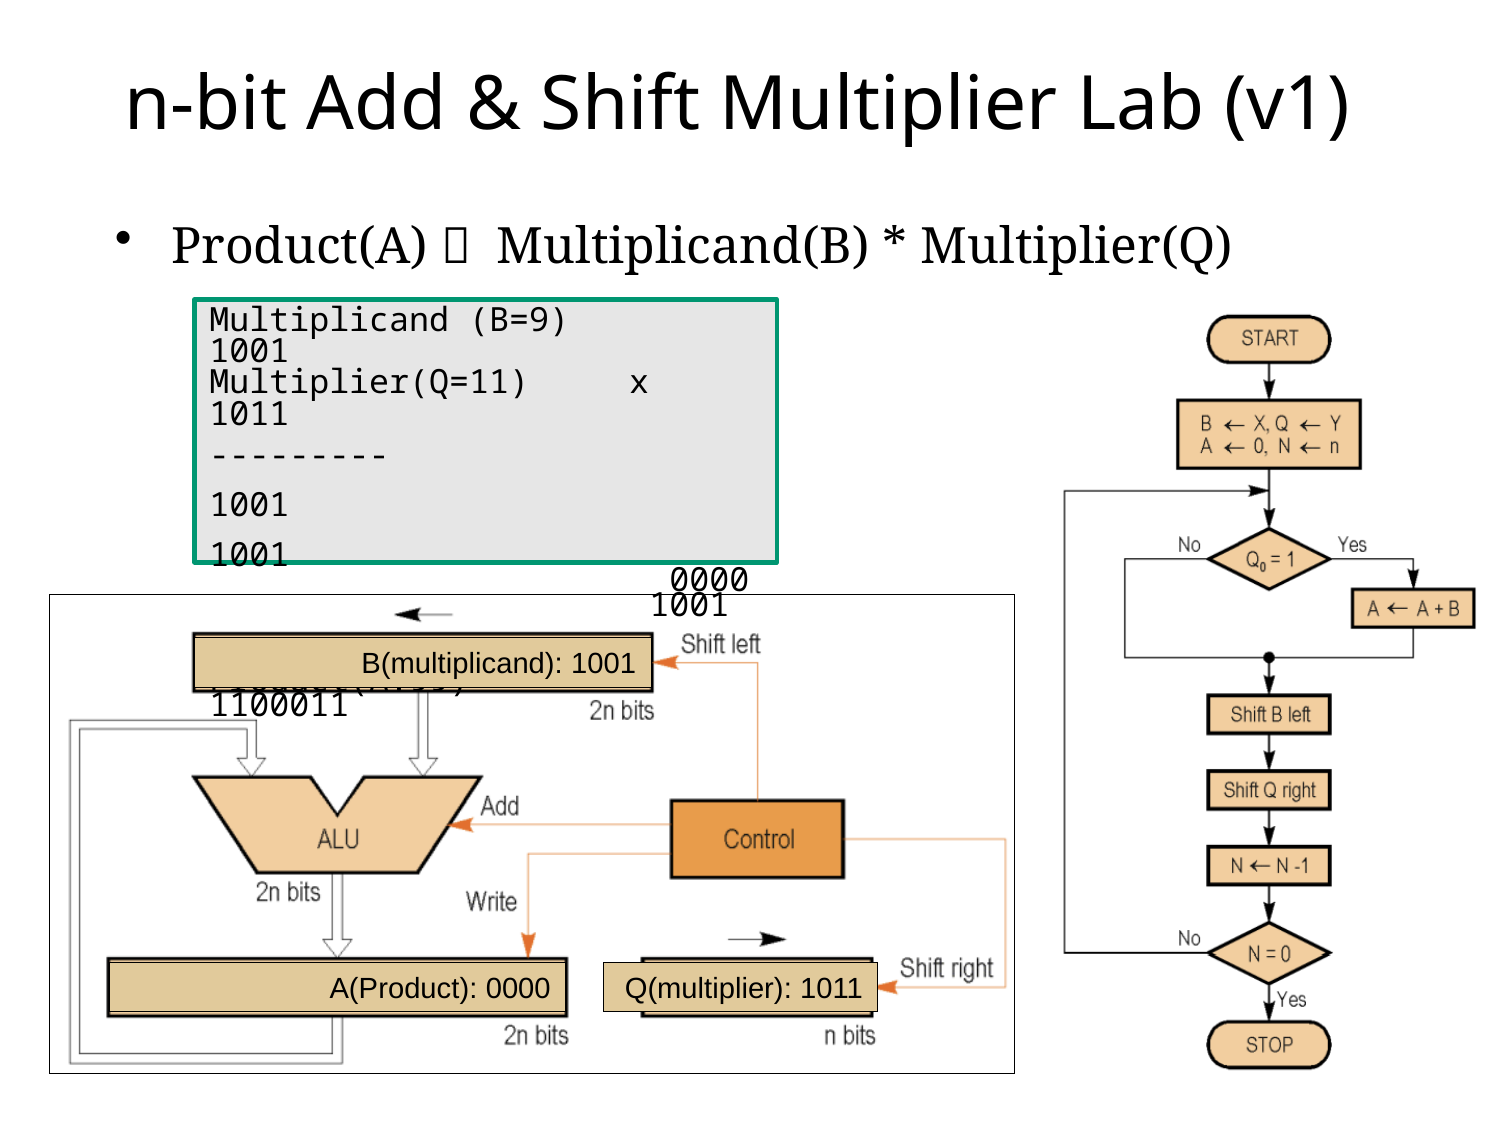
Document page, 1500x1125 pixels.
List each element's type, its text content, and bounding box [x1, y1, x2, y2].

list Product(A)  Multiplicand(B) * Multiplier(Q) [99, 206, 1310, 291]
picture [1021, 290, 1488, 1088]
title n-bit Add & Shift Multiplier Lab (v1) [99, 37, 1375, 163]
text_box Multiplicand (B=9) 1001 Multiplier(Q=11) x 1011 --------- 1001 1001 0000 1001 --------- Product(A:99) 1100011 [192, 297, 779, 565]
picture [48, 594, 1015, 1074]
